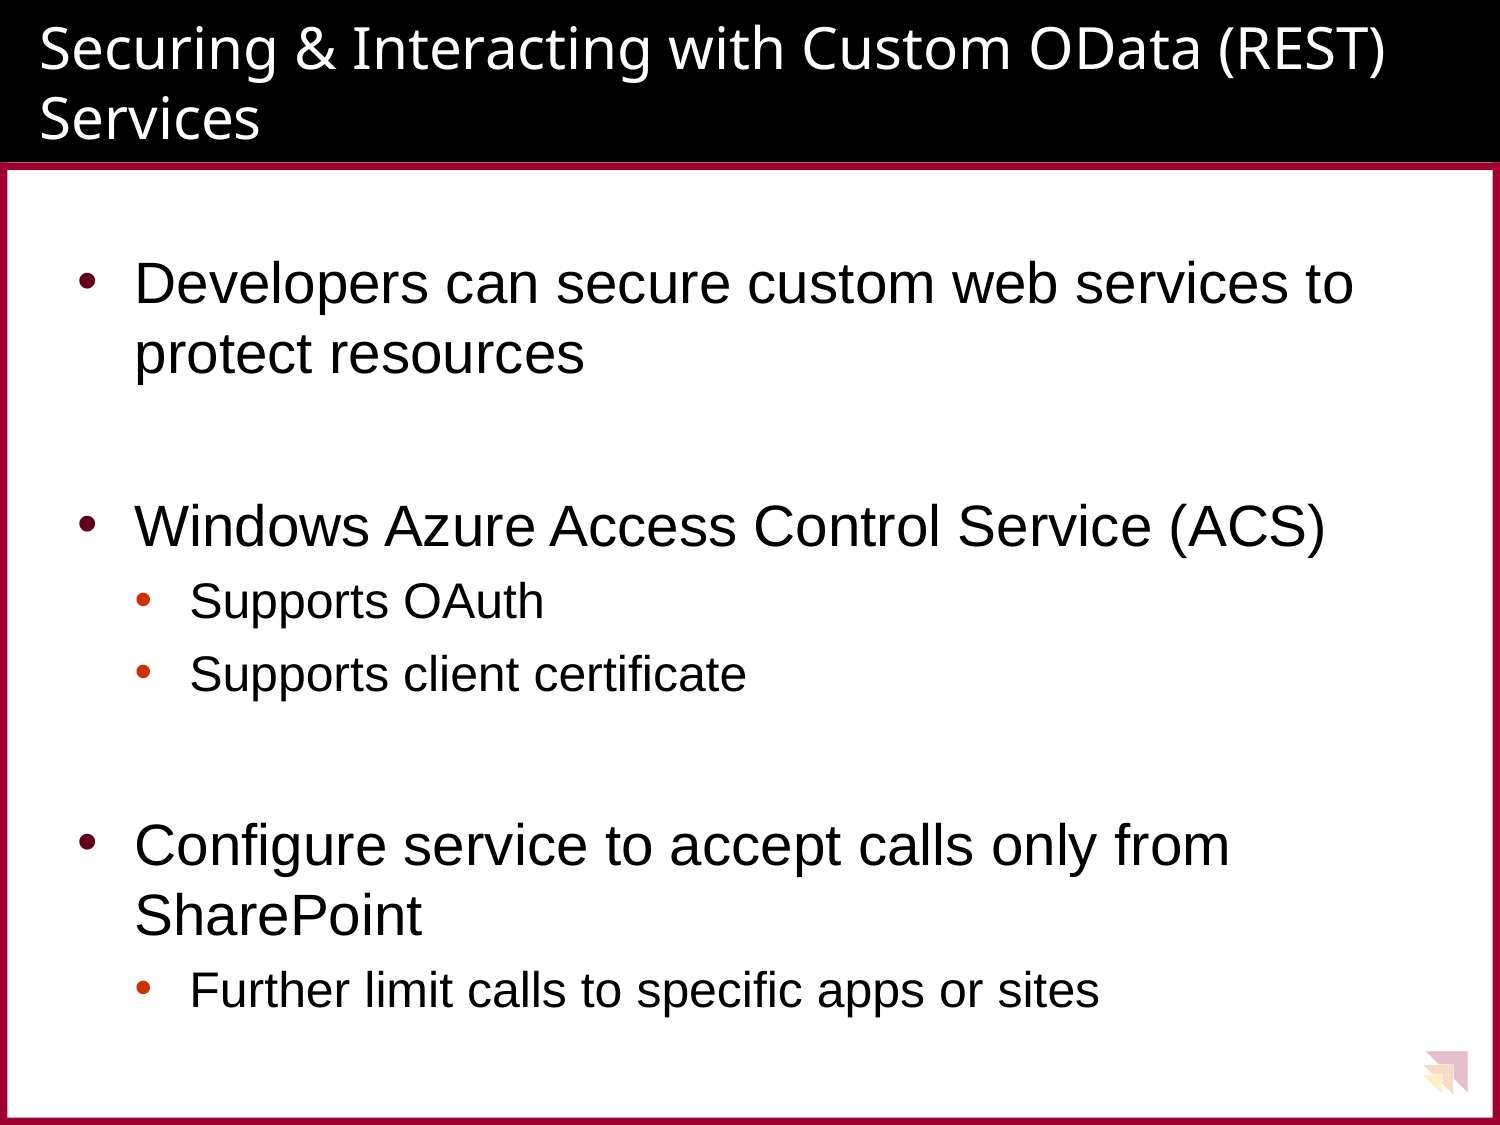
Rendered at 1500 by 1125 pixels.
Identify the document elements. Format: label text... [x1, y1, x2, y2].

title Securing & Interacting with Custom OData (REST) Services [24, 12, 1438, 150]
list Developers can secure custom web services to protect resources Windows Azure Access Control Service (ACS) Supports OAuth Supports client certificate Configure service to accept calls only from SharePoint Further limit calls to specific apps or sites [62, 237, 1438, 1088]
